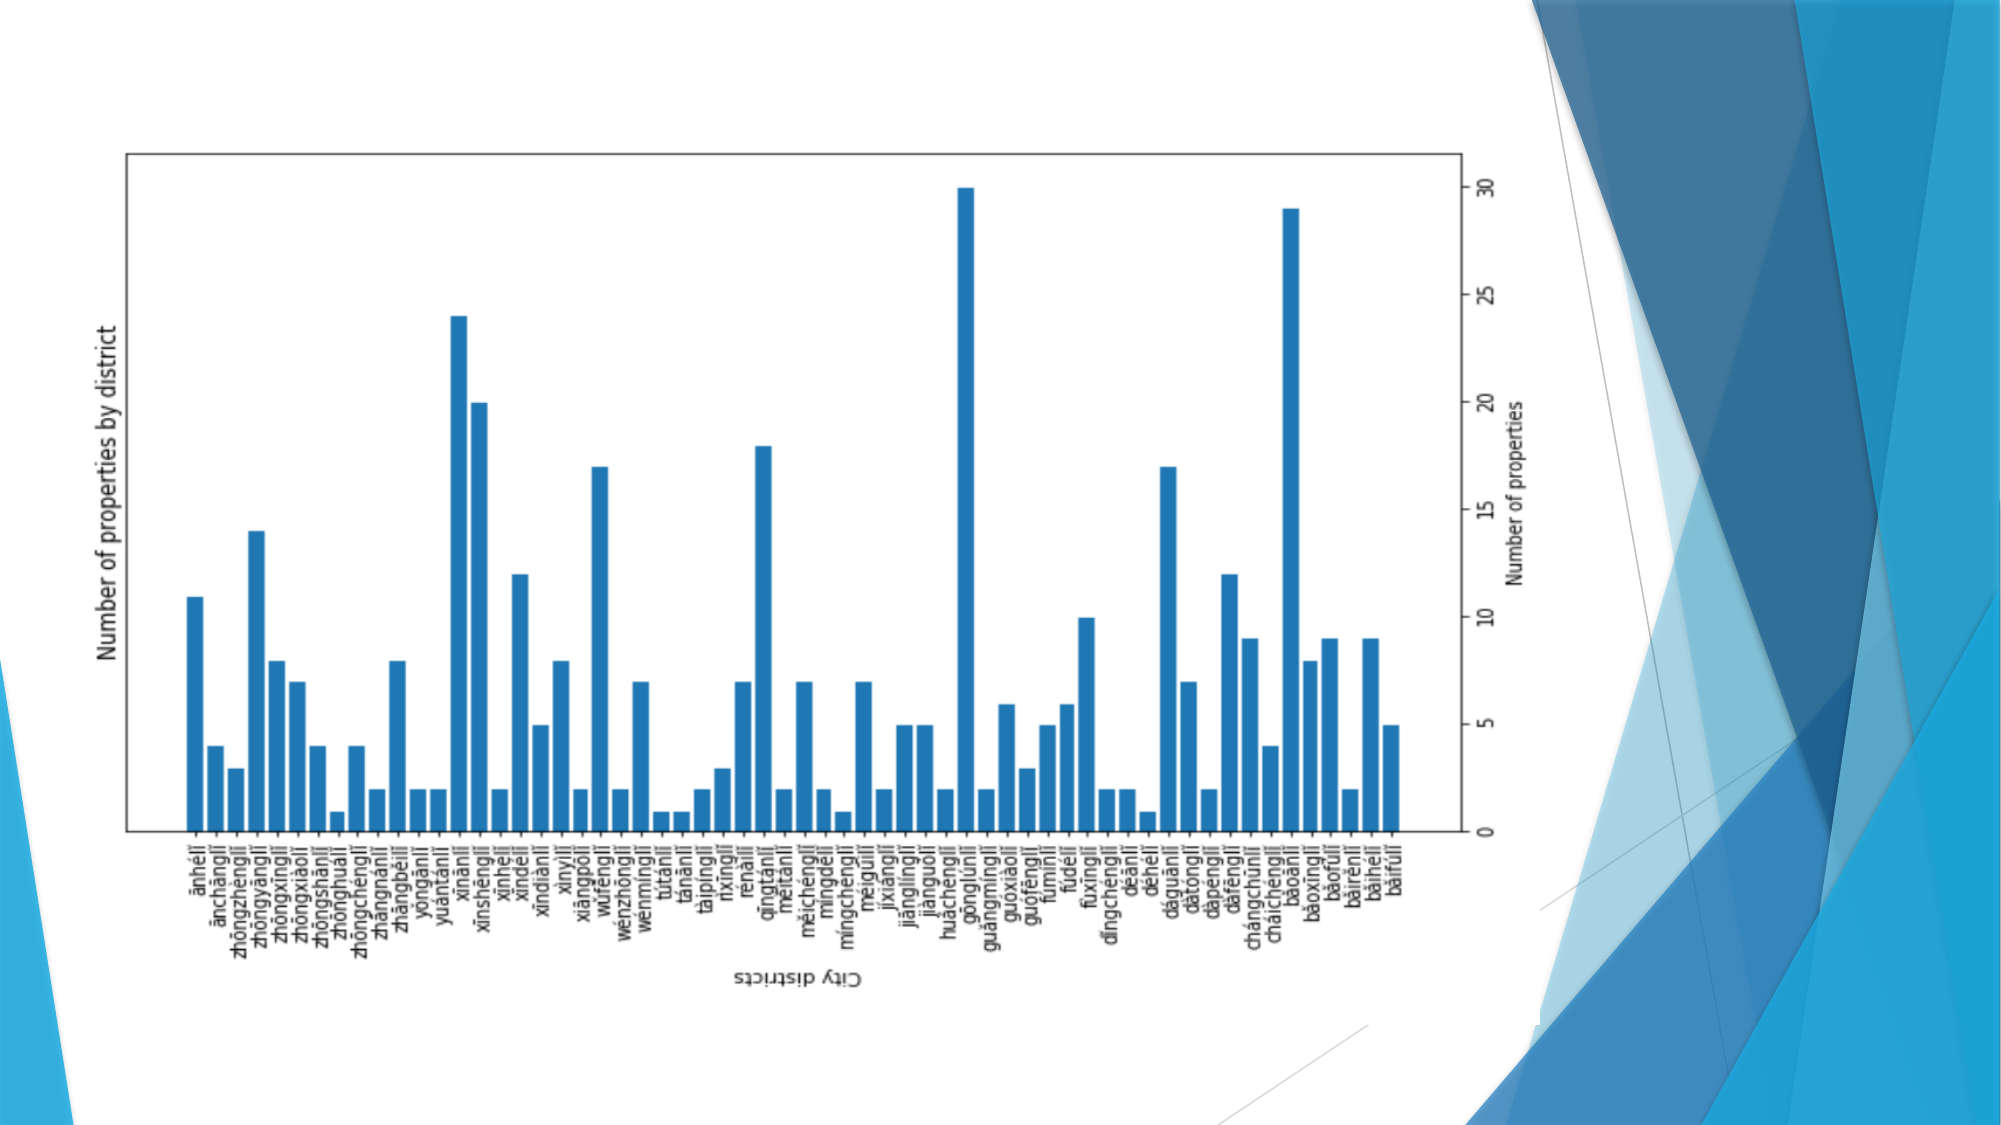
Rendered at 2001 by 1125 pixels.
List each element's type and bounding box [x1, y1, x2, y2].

list [340, 0, 1274, 1125]
picture [1274, 94, 1539, 1024]
picture [76, 94, 340, 1024]
